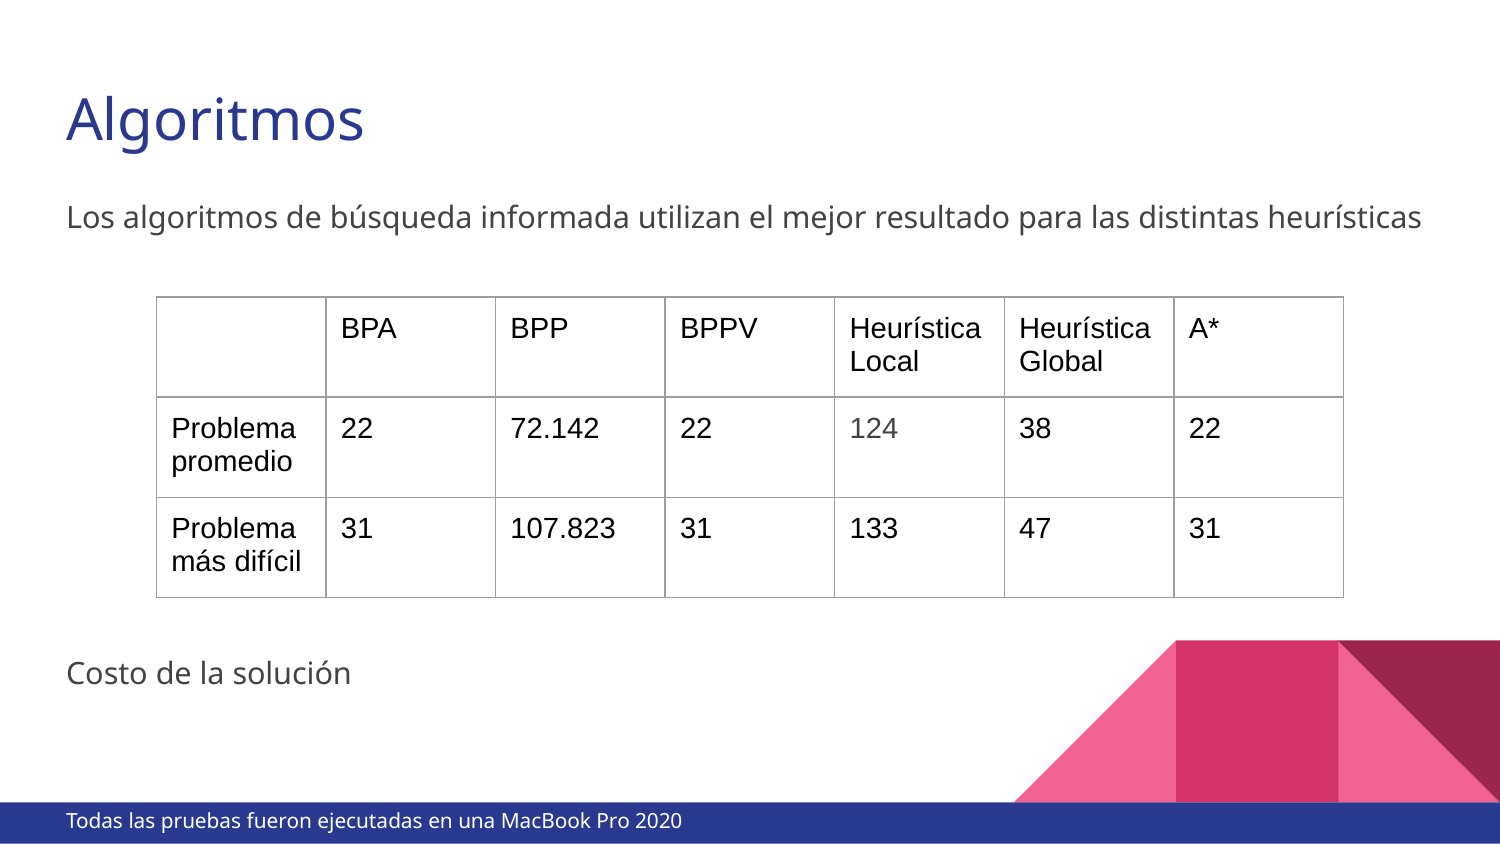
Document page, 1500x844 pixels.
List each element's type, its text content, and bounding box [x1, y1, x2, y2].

table_cell 22 [1175, 398, 1343, 497]
table_cell 22 [327, 398, 495, 497]
table_header BPA [327, 298, 495, 396]
table_cell 22 [666, 398, 834, 497]
text_box Todas las pruebas fueron ejecutadas en una MacBook Pro 2020 [51, 794, 1192, 844]
table_cell 72.142 [496, 398, 664, 497]
title Algoritmos [51, 67, 1449, 167]
table_cell 31 [666, 498, 834, 597]
table_cell 124 [835, 398, 1004, 497]
table_cell 31 [327, 498, 495, 597]
table_header BPPV [666, 298, 834, 396]
table_header [157, 298, 325, 396]
table_cell 133 [835, 498, 1004, 597]
list Los algoritmos de búsqueda informada utilizan el mejor resultado para las distintas heurísticas Costo de la solución [51, 177, 1449, 726]
table_header BPP [496, 298, 664, 396]
table_cell 38 [1005, 398, 1173, 497]
table_cell 47 [1005, 498, 1173, 597]
table_cell 107.823 [496, 498, 664, 597]
table_cell 31 [1175, 498, 1343, 597]
table_cell Problema promedio [157, 398, 325, 497]
table_header Heurística Global [1005, 298, 1173, 396]
table_cell Problema más difícil [157, 498, 325, 597]
table_header Heurística Local [835, 298, 1004, 396]
table_header A* [1175, 298, 1343, 396]
